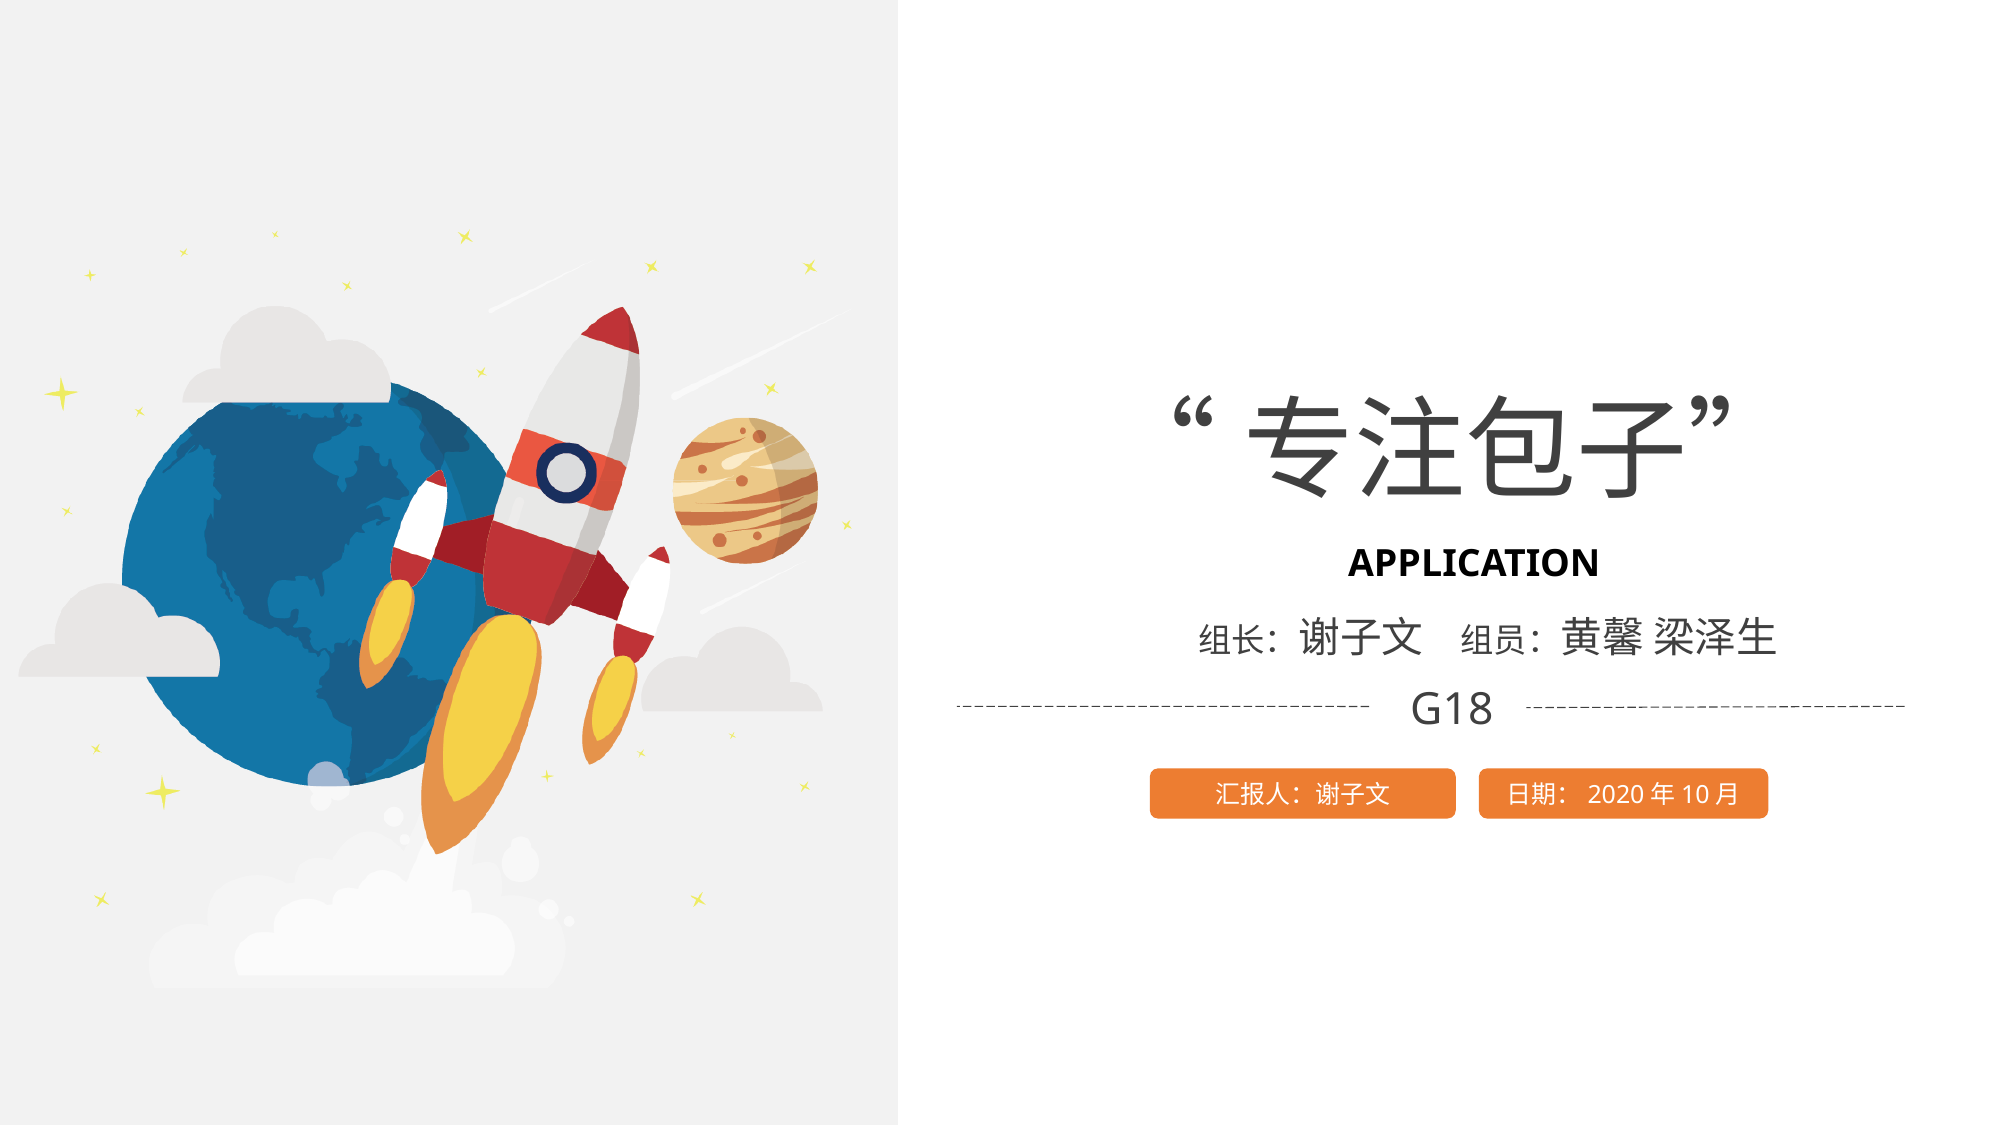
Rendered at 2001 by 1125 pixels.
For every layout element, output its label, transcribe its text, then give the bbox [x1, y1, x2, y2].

text_box G18 [1390, 669, 1514, 744]
text_box APPLICATION [1333, 531, 1625, 592]
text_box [1149, 768, 1769, 819]
text_box “专注包子” [852, 370, 2000, 519]
picture [18, 229, 852, 1001]
text_box [0, 0, 899, 1125]
text_box 组长：谢子文 组员：黄馨 梁泽生 [852, 603, 2000, 669]
